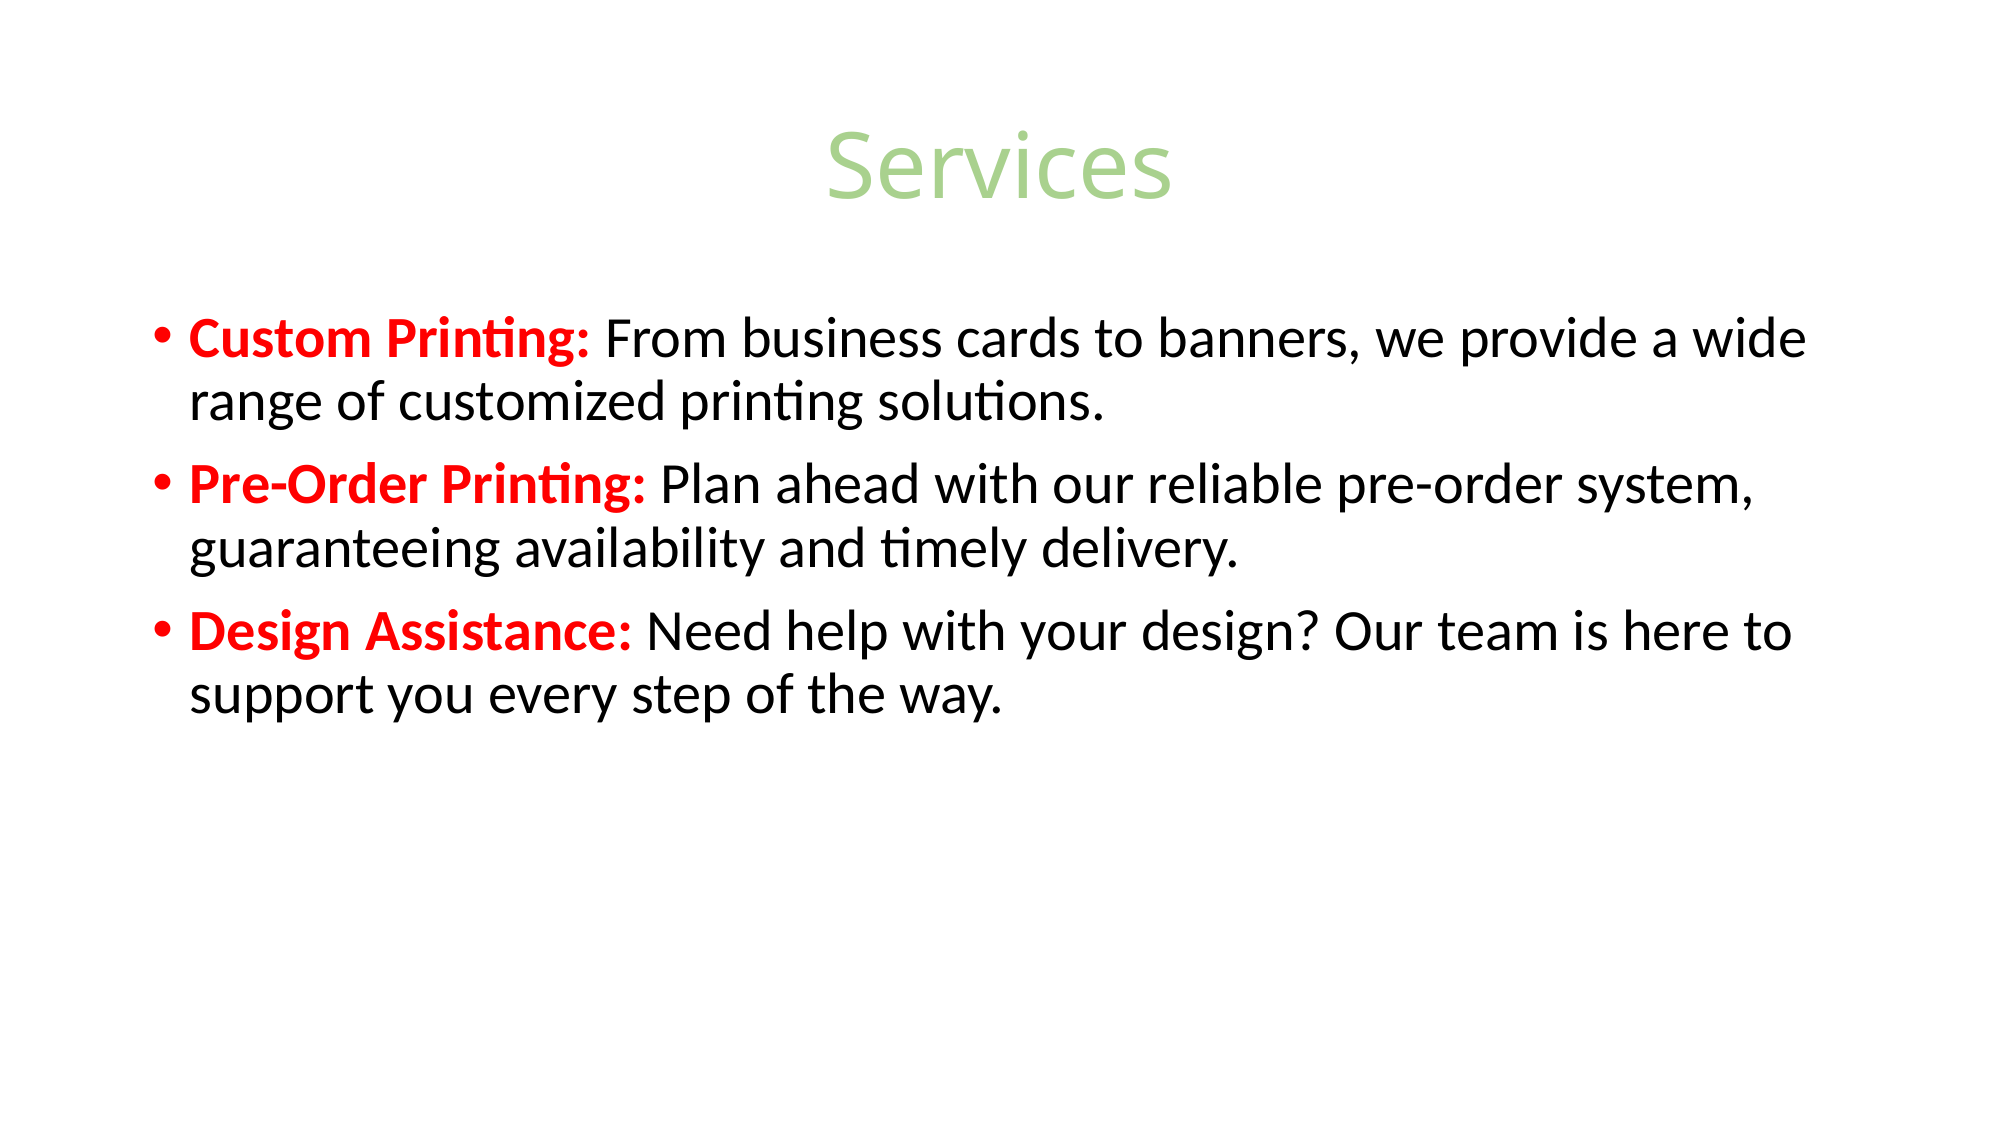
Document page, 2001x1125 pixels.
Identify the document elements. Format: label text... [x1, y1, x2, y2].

list Custom Printing: From business cards to banners, we provide a wide range of customized printing solutions. Pre-Order Printing: Plan ahead with our reliable pre-order system, guaranteeing availability and timely delivery. Design Assistance: Need help with your design? Our team is here to support you every step of the way. [137, 299, 1863, 1014]
title Services [137, 59, 1863, 278]
